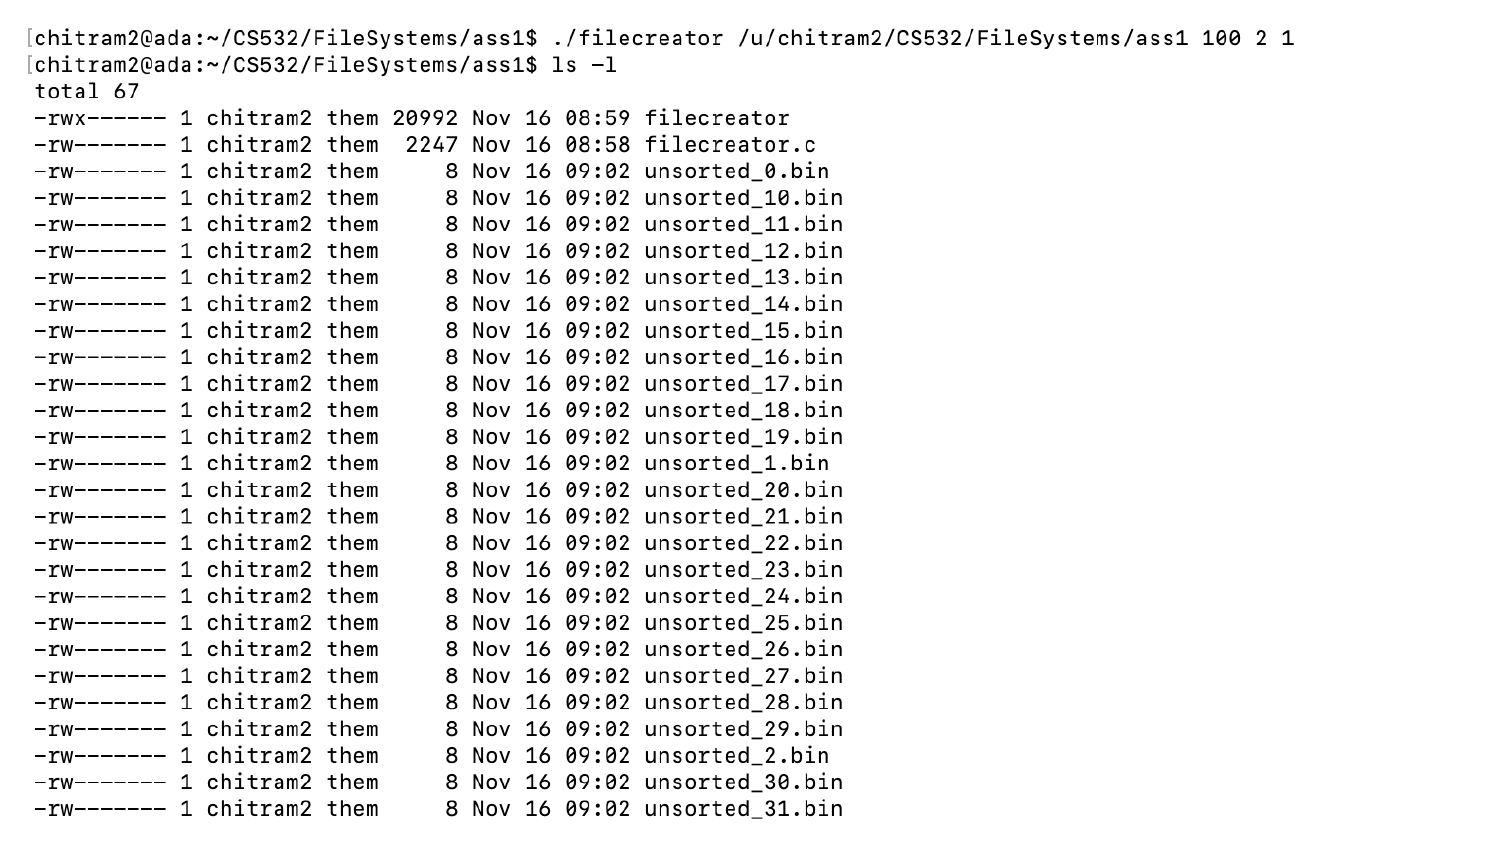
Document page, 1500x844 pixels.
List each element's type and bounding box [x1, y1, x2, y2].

picture [24, 24, 1426, 819]
